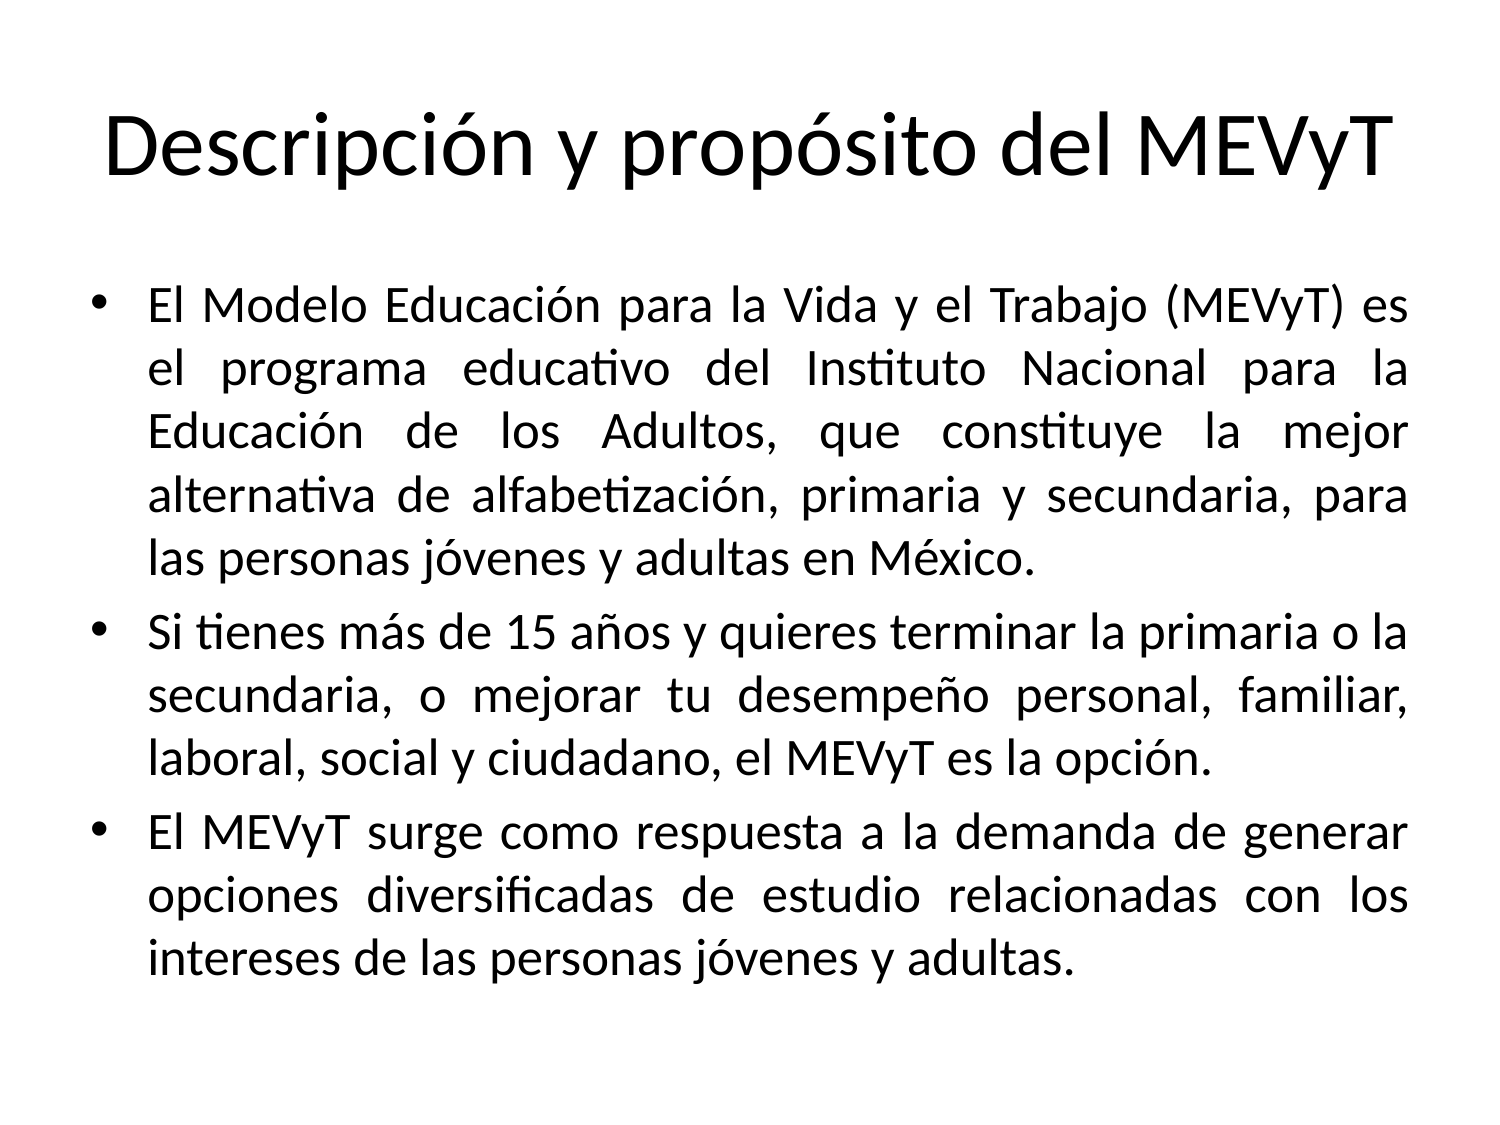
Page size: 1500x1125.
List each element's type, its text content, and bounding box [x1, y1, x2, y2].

list El Modelo Educación para la Vida y el Trabajo (MEVyT) es el programa educativo del Instituto Nacional para la Educación de los Adultos, que constituye la mejor alternativa de alfabetización, primaria y secundaria, para las personas jóvenes y adultas en México. Si tienes más de 15 años y quieres terminar la primaria o la secundaria, o mejorar tu desempeño personal, familiar, laboral, social y ciudadano, el MEVyT es la opción. El MEVyT surge como respuesta a la demanda de generar opciones diversificadas de estudio relacionadas con los intereses de las personas jóvenes y adultas. [75, 262, 1425, 1005]
title Descripción y propósito del MEVyT [75, 45, 1425, 233]
